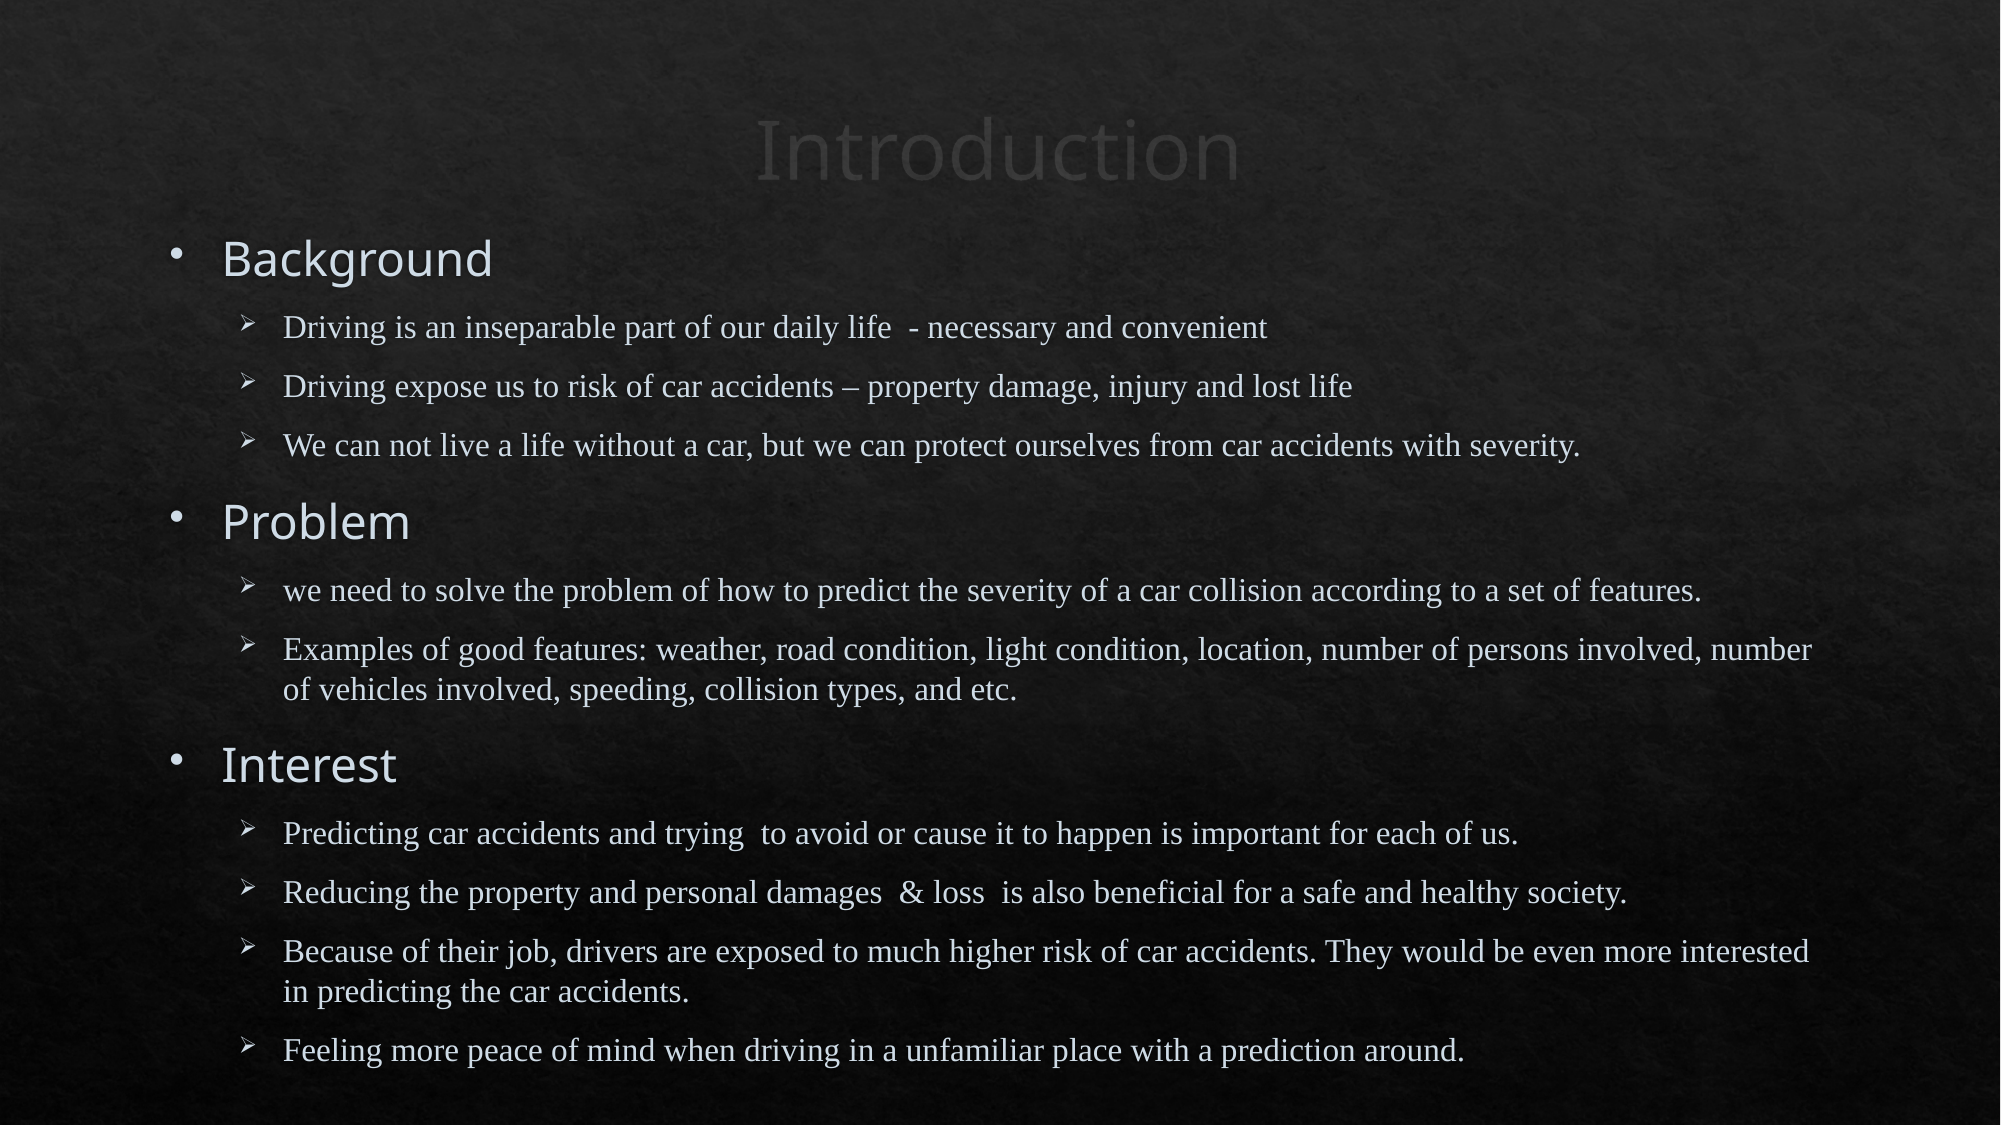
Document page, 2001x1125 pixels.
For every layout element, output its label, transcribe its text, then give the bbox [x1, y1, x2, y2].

list Background Driving is an inseparable part of our daily life - necessary and convenient Driving expose us to risk of car accidents – property damage, injury and lost life We can not live a life without a car, but we can protect ourselves from car accidents with severity. Problem we need to solve the problem of how to predict the severity of a car collision according to a set of features. Examples of good features: weather, road condition, light condition, location, number of persons involved, number of vehicles involved, speeding, collision types, and etc. Interest Predicting car accidents and trying to avoid or cause it to happen is important for each of us. Reducing the property and personal damages & loss is also beneficial for a safe and healthy society. Because of their job, drivers are exposed to much higher risk of car accidents. They would be even more interested in predicting the car accidents. Feeling more peace of mind when driving in a unfamiliar place with a prediction around. [149, 215, 1849, 1096]
title Introduction [149, 99, 1849, 213]
